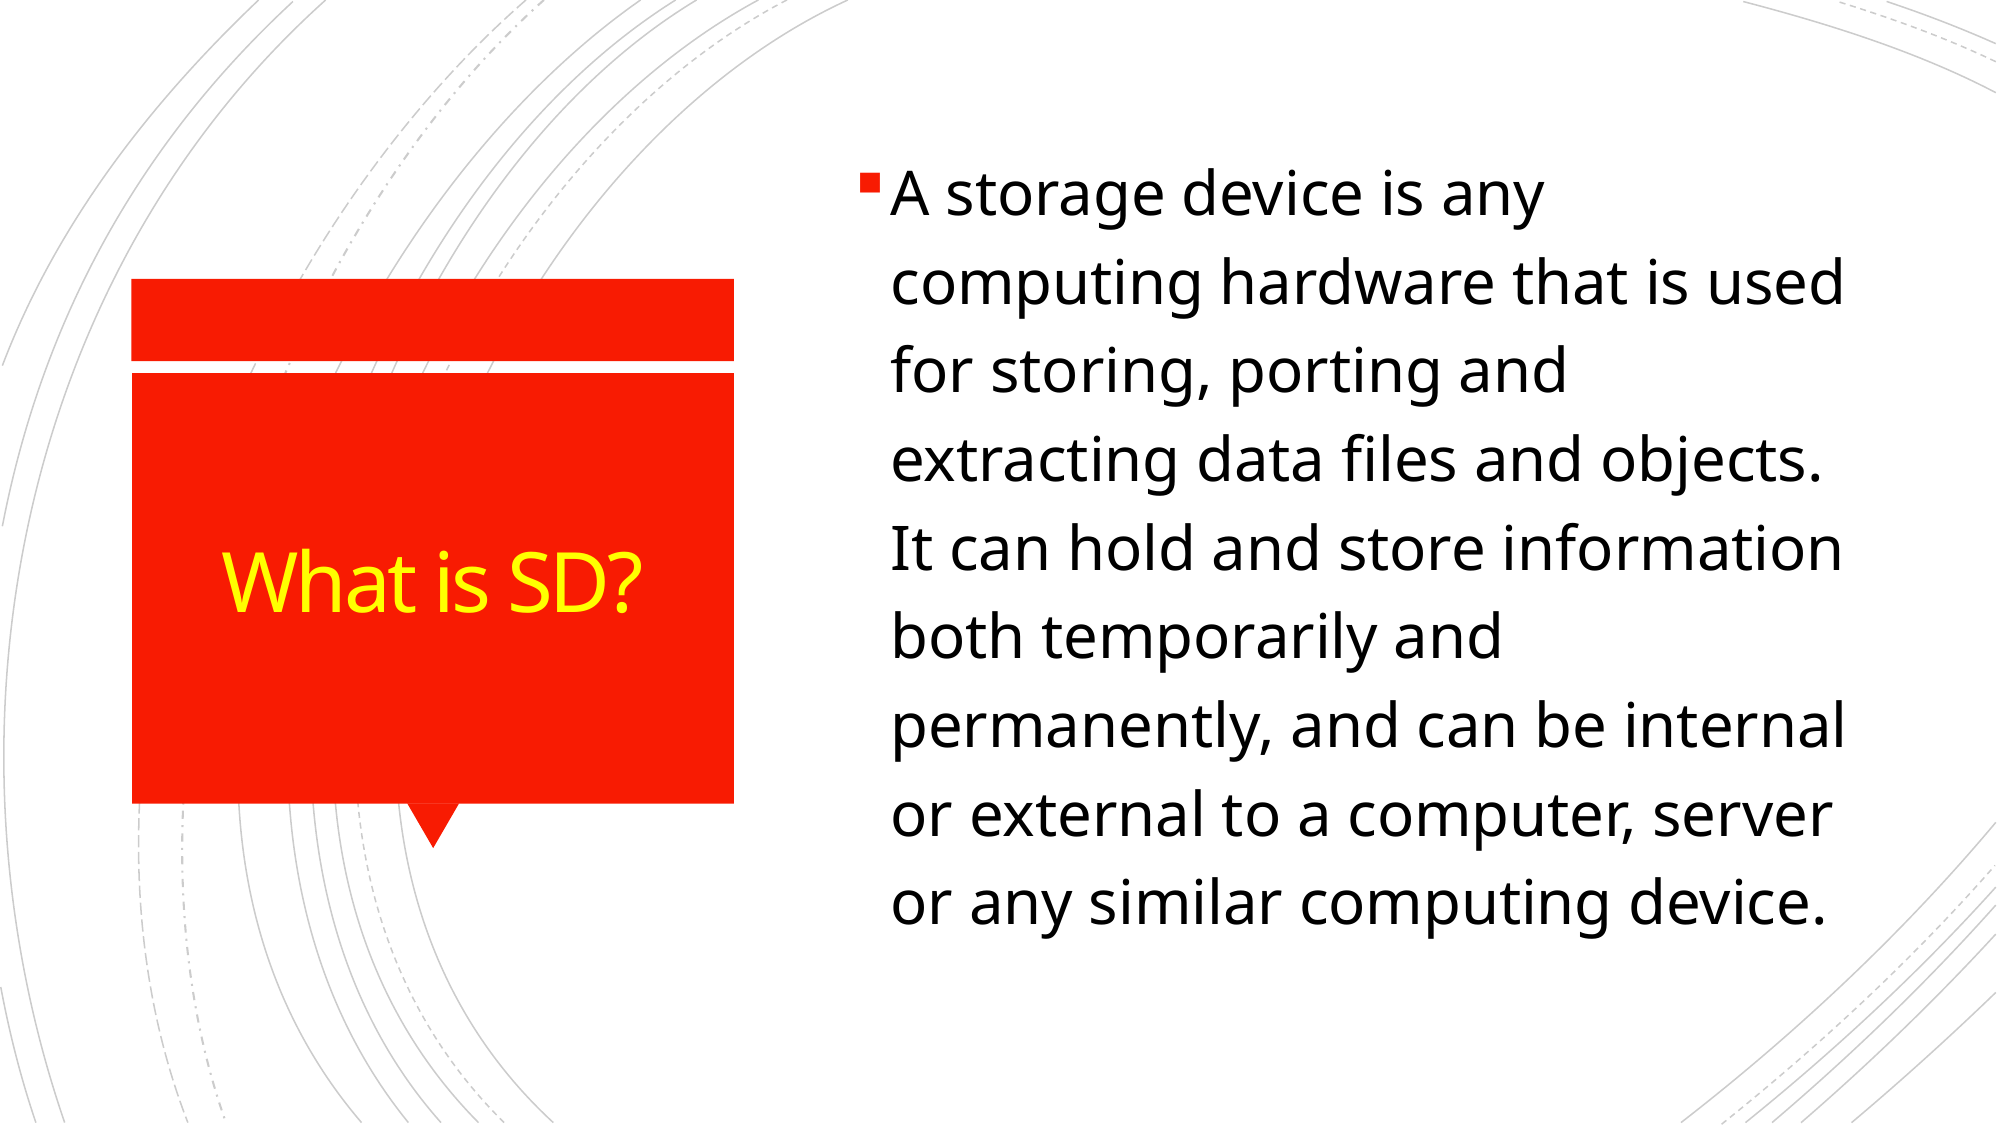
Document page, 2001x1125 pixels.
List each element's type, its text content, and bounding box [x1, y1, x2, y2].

title What is SD? [145, 385, 720, 789]
list A storage device is any computing hardware that is used for storing, porting and extracting data files and objects. It can hold and store information both temporarily and permanently, and can be internal or external to a computer, server or any similar computing device. [839, 131, 1871, 993]
